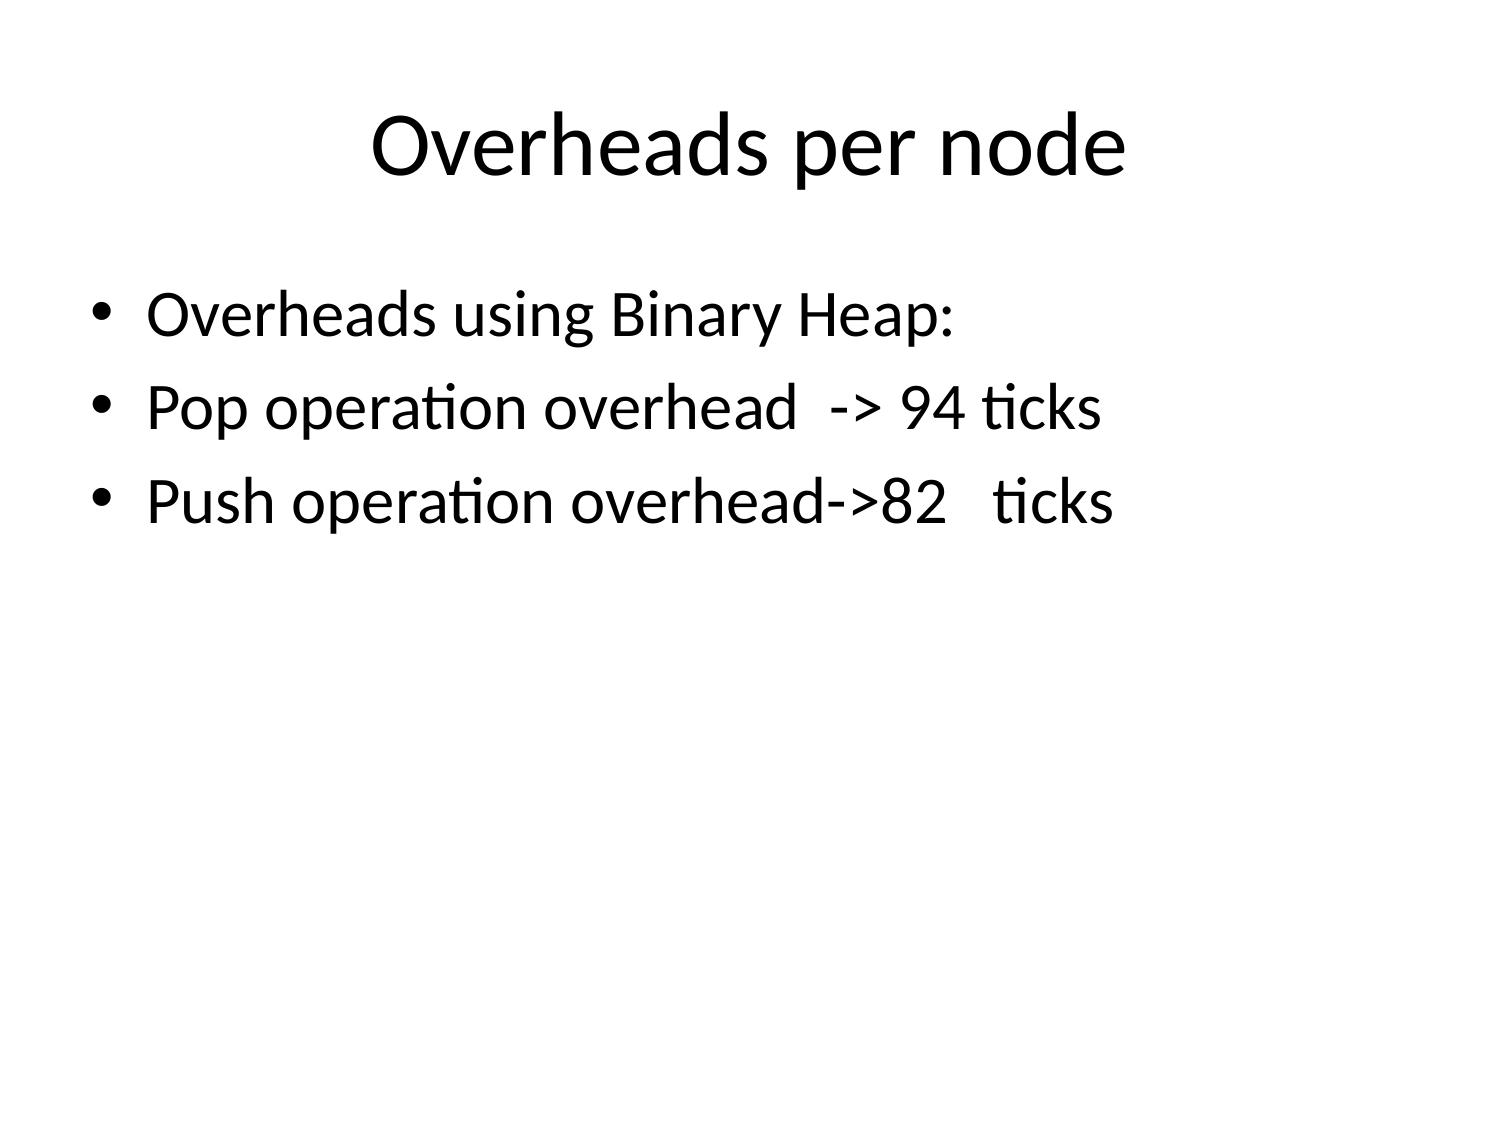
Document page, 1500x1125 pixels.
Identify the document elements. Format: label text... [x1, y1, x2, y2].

list Overheads using Binary Heap: Pop operation overhead -> 94 ticks Push operation overhead->82 ticks [75, 262, 1425, 1005]
title Overheads per node [75, 45, 1425, 233]
